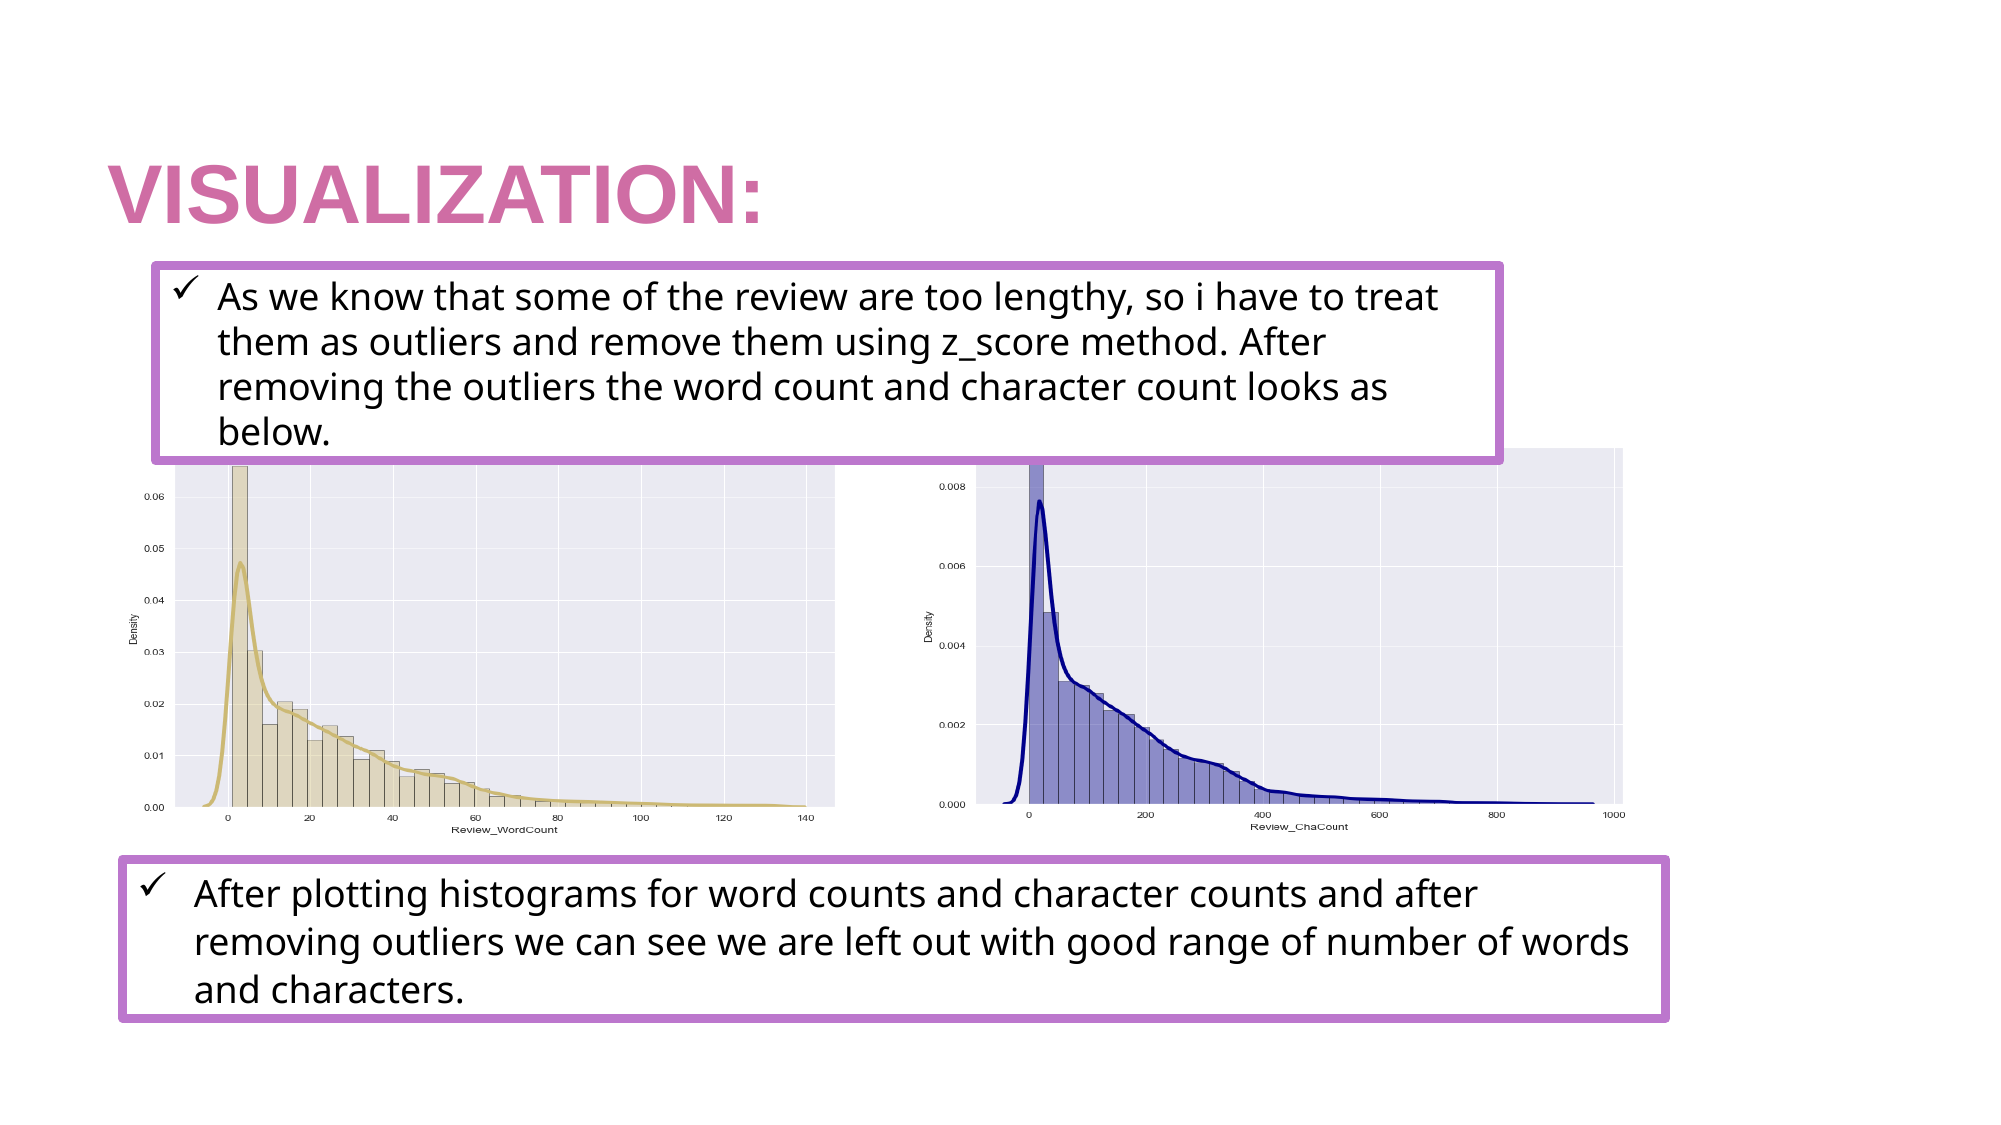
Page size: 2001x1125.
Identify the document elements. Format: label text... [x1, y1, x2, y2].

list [122, 442, 843, 840]
text_box As we know that some of the review are too lengthy, so i have to treat them as outliers and remove them using z_score method. After removing the outliers the word count and character count looks as below. [151, 261, 1504, 465]
picture [916, 440, 1633, 836]
title Visualization: [99, 52, 1684, 240]
text_box After plotting histograms for word counts and character counts and after removing outliers we can see we are left out with good range of number of words and characters. [118, 855, 1670, 1023]
